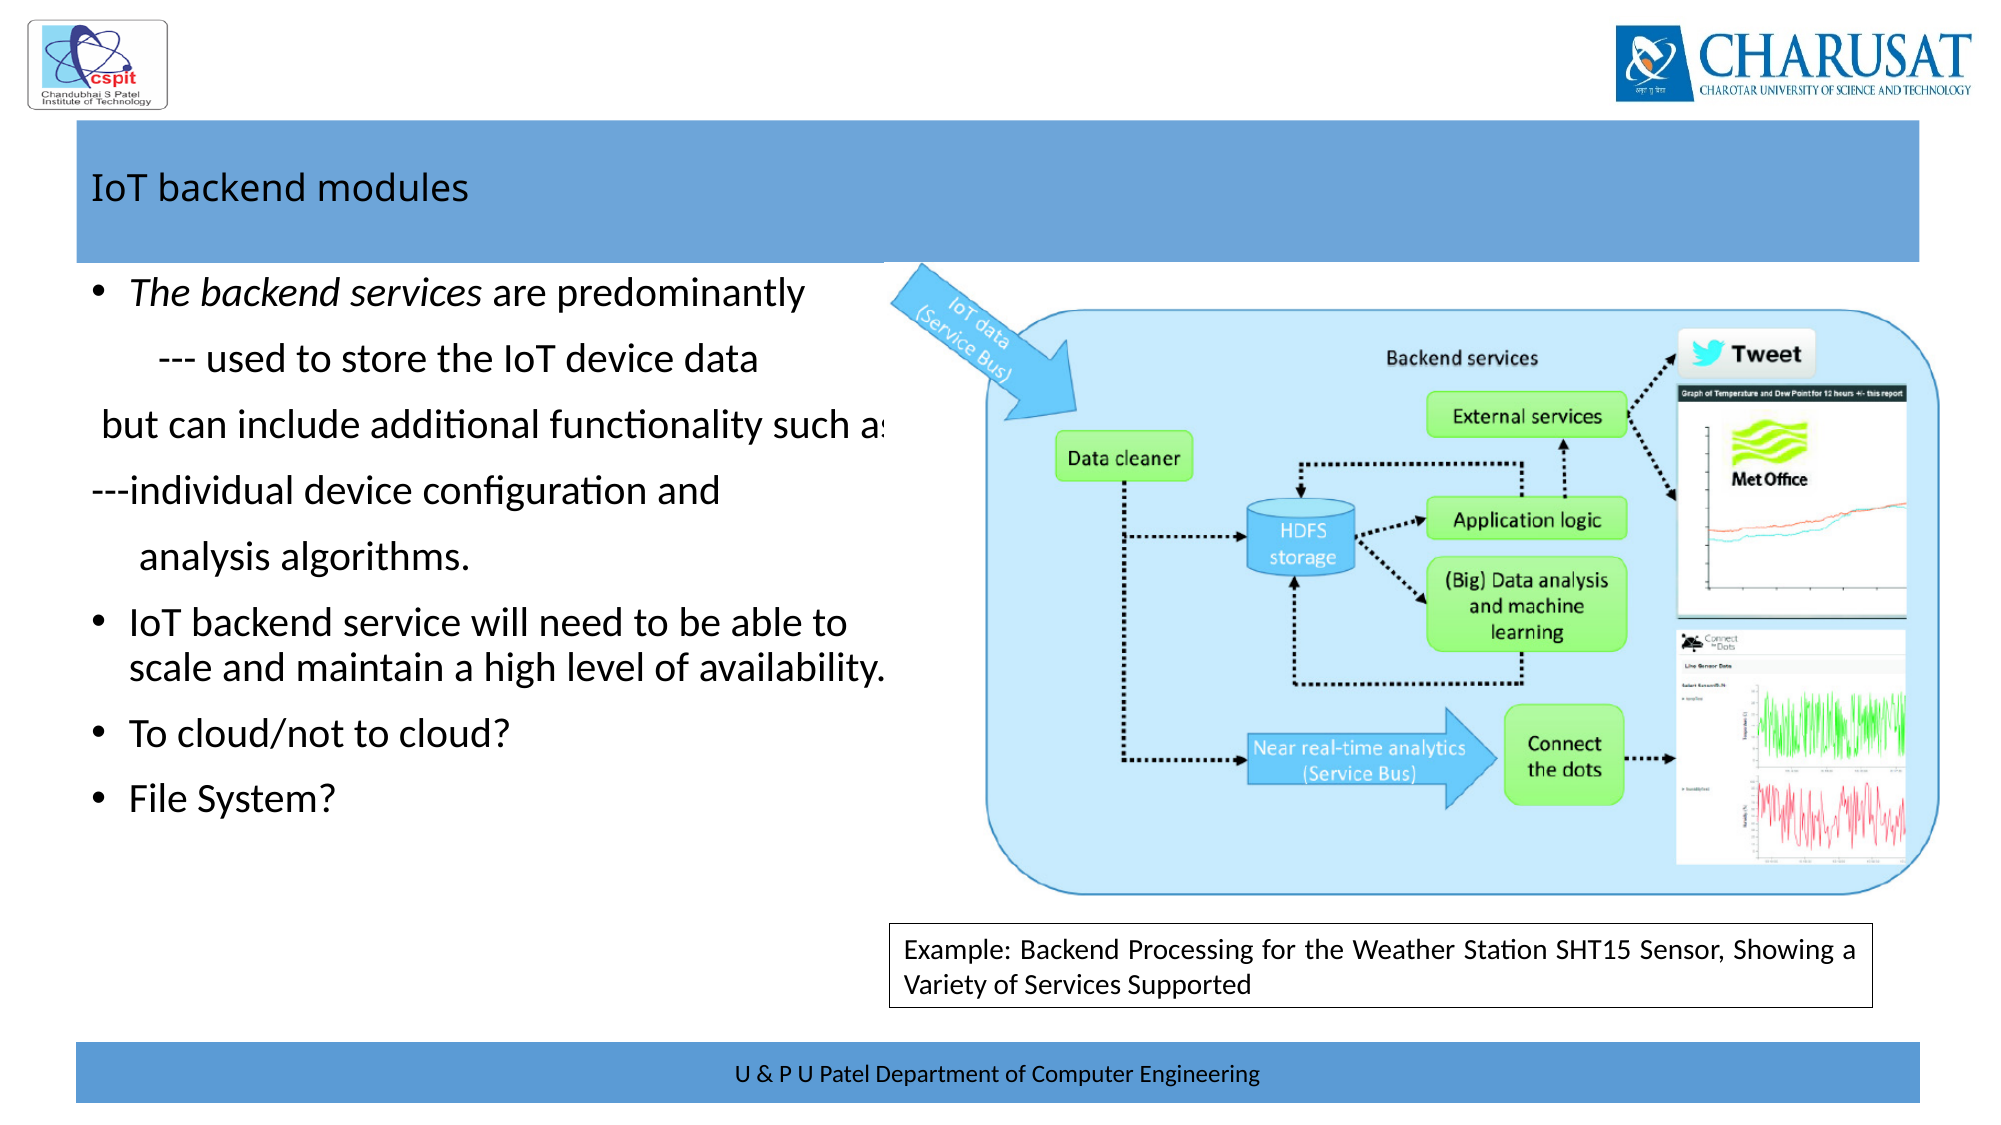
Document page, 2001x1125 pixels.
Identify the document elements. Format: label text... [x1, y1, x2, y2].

list The backend services are predominantly --- used to store the IoT device data but can include additional functionality such as ---individual device configuration and analysis algorithms. IoT backend service will need to be able to scale and maintain a high level of availability. To cloud/not to cloud? File System? [76, 262, 918, 1014]
picture [884, 262, 1953, 901]
picture [1609, 16, 1979, 106]
title IoT backend modules [76, 120, 1920, 262]
picture [21, 16, 173, 113]
text_box Example: Backend Processing for the Weather Station SHT15 Sensor, Showing a Variety of Services Supported [889, 923, 1873, 1008]
